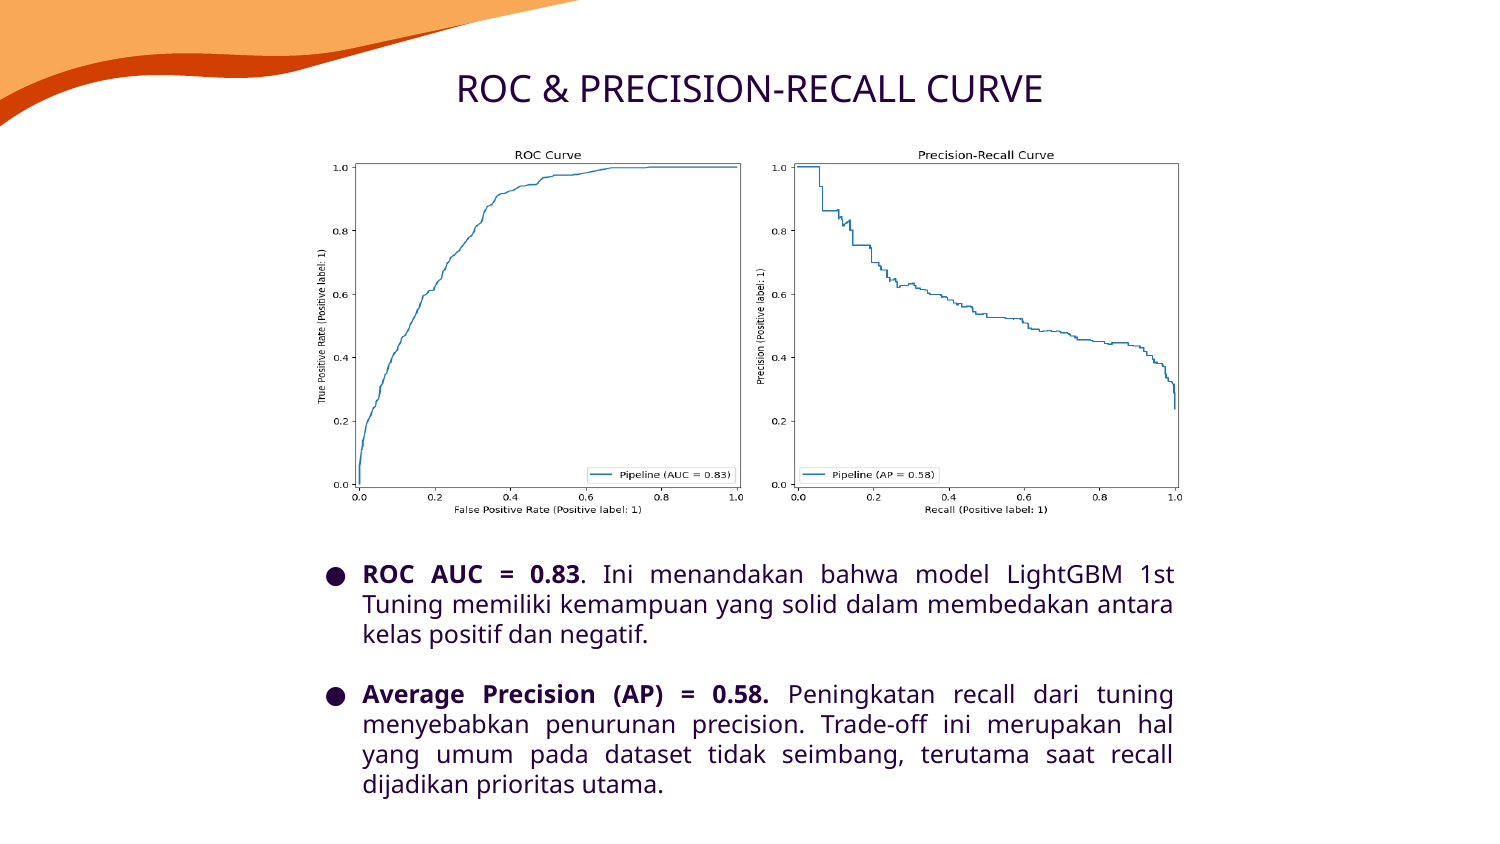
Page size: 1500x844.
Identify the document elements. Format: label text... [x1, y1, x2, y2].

text_box ROC AUC = 0.83. Ini menandakan bahwa model LightGBM 1st Tuning memiliki kemampuan yang solid dalam membedakan antara kelas positif dan negatif. Average Precision (AP) = 0.58. Peningkatan recall dari tuning menyebabkan penurunan precision. Trade-off ini merupakan hal yang umum pada dataset tidak seimbang, terutama saat recall dijadikan prioritas utama. [310, 543, 1190, 638]
picture [309, 144, 1191, 520]
title ROC & PRECISION-RECALL CURVE [116, 50, 1383, 145]
